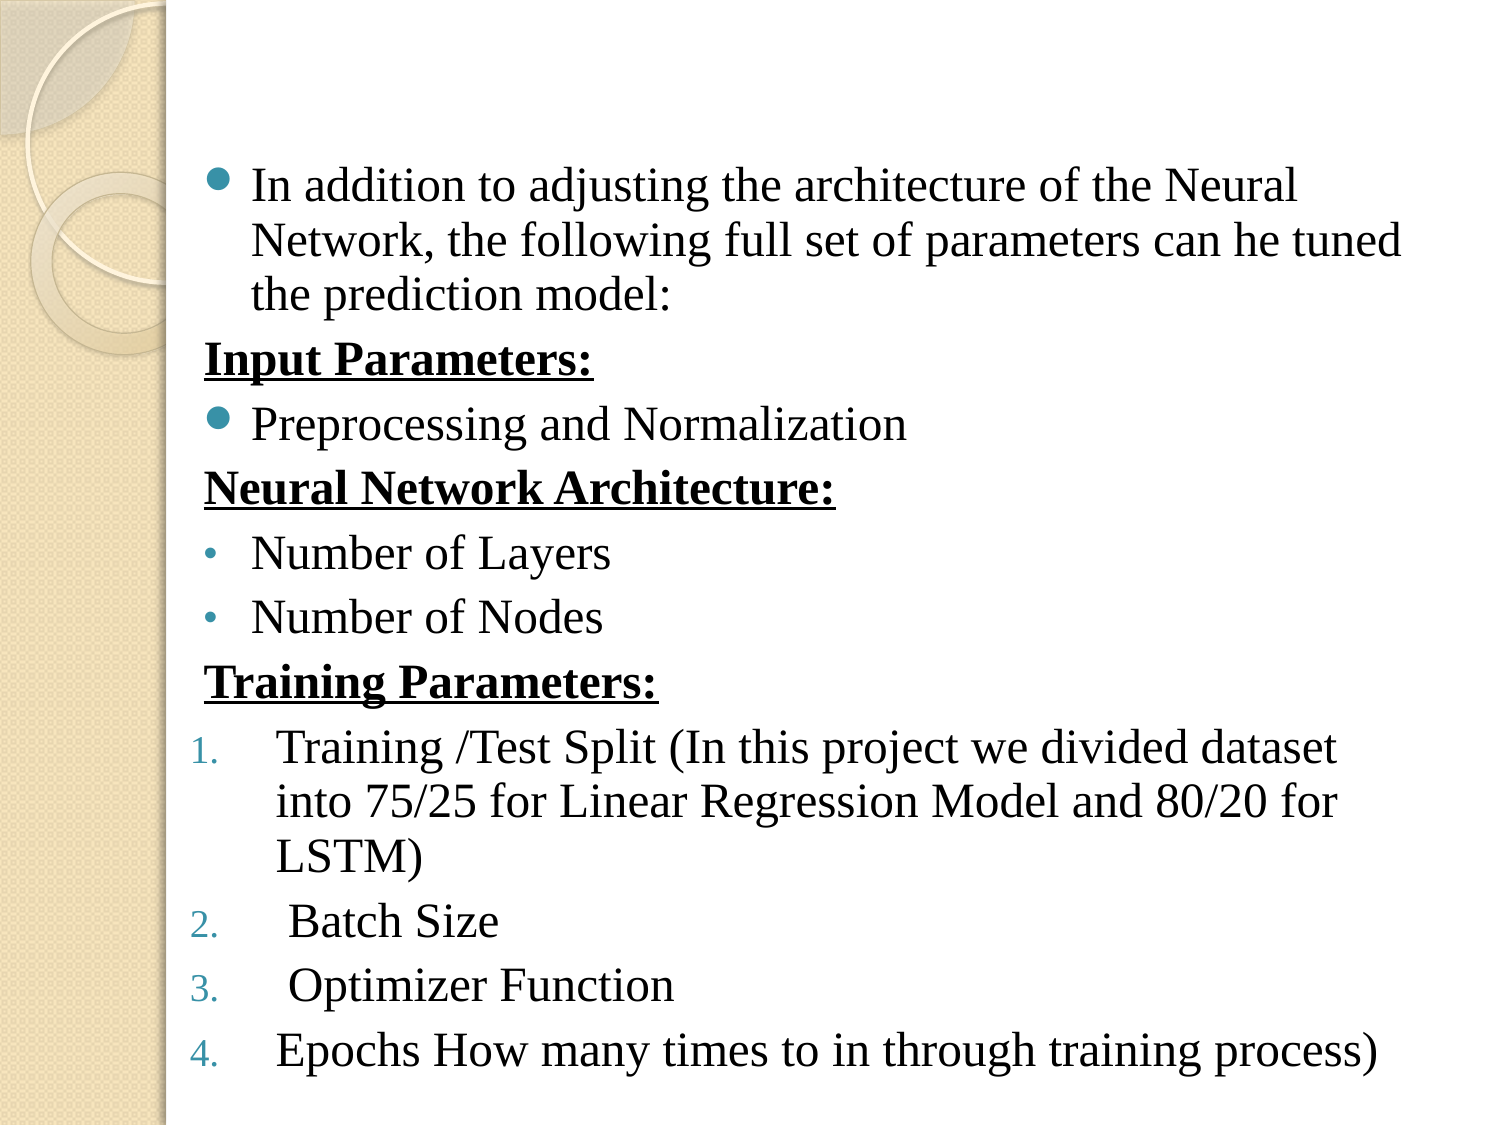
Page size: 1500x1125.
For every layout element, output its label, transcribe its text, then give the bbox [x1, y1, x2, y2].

list In addition to adjusting the architecture of the Neural Network, the following full set of parameters can he tuned the prediction model: Input Parameters: Preprocessing and Normalization Neural Network Architecture: Number of Layers Number of Nodes Training Parameters: Training /Test Split (In this project we divided dataset into 75/25 for Linear Regression Model and 80/20 for LSTM) Batch Size Optimizer Function Epochs How many times to in through training process) [174, 149, 1425, 1088]
